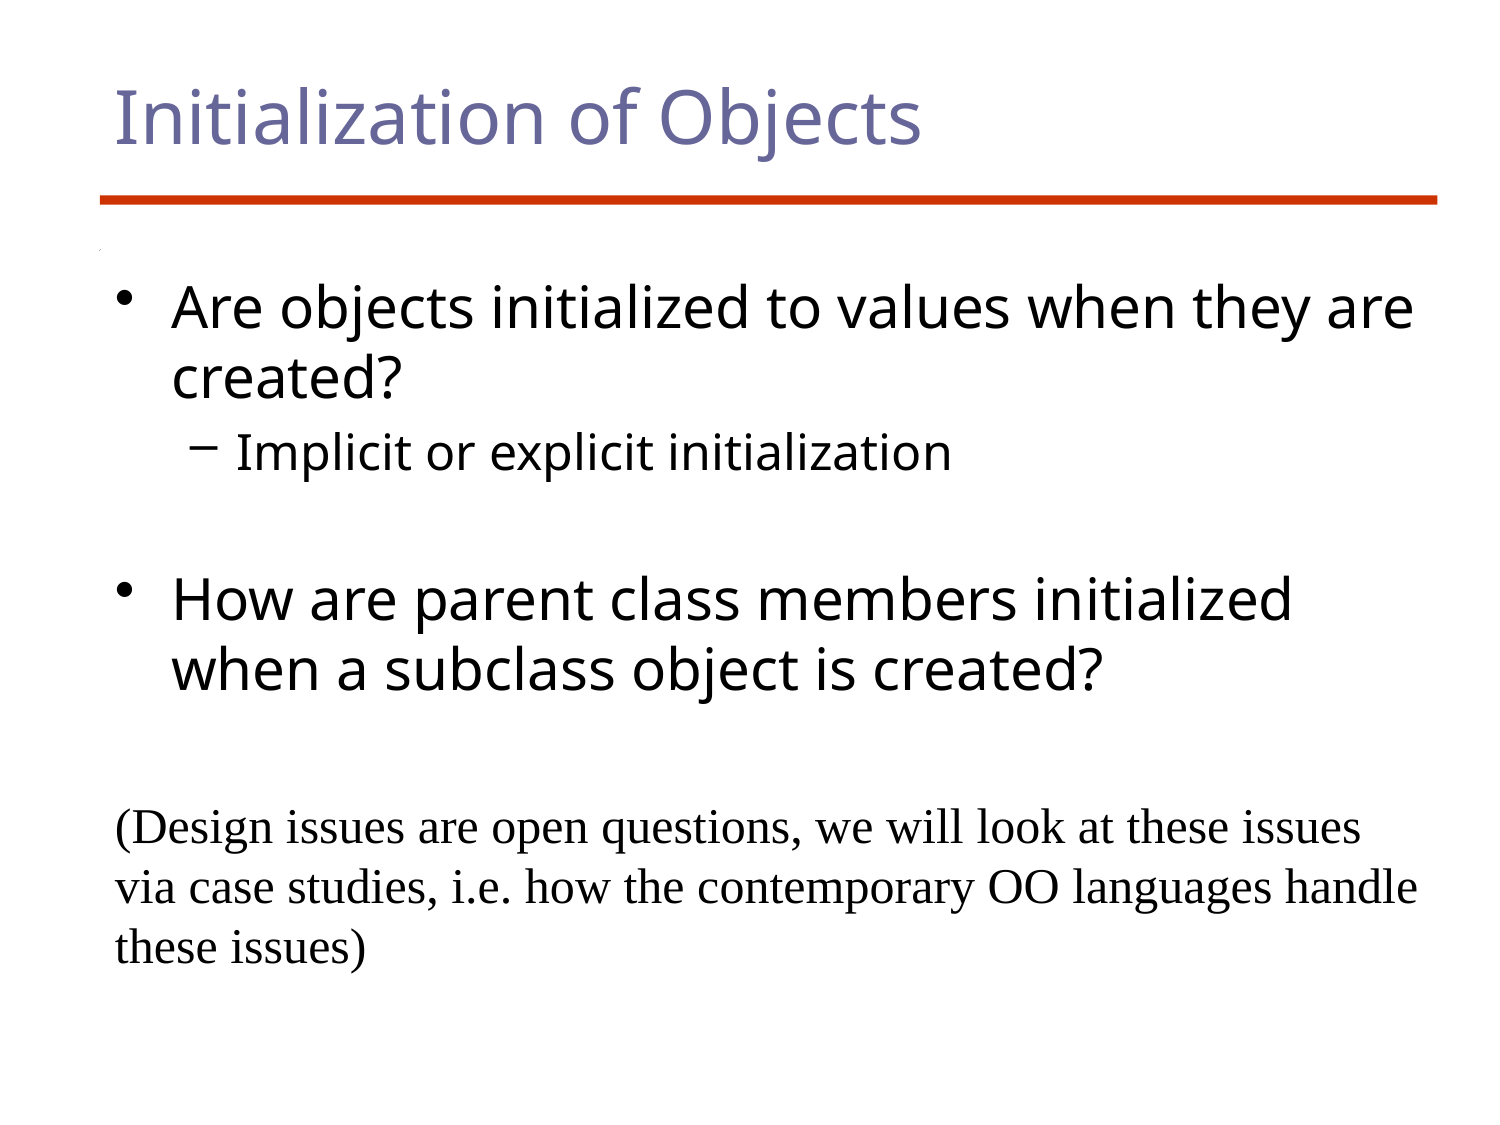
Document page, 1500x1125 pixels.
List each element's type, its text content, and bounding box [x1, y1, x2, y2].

list Are objects initialized to values when they are created? Implicit or explicit initialization How are parent class members initialized when a subclass object is created? (Design issues are open questions, we will look at these issues via case studies, i.e. how the contemporary OO languages handle these issues) [99, 262, 1438, 1013]
title Initialization of Objects [99, 62, 1438, 250]
